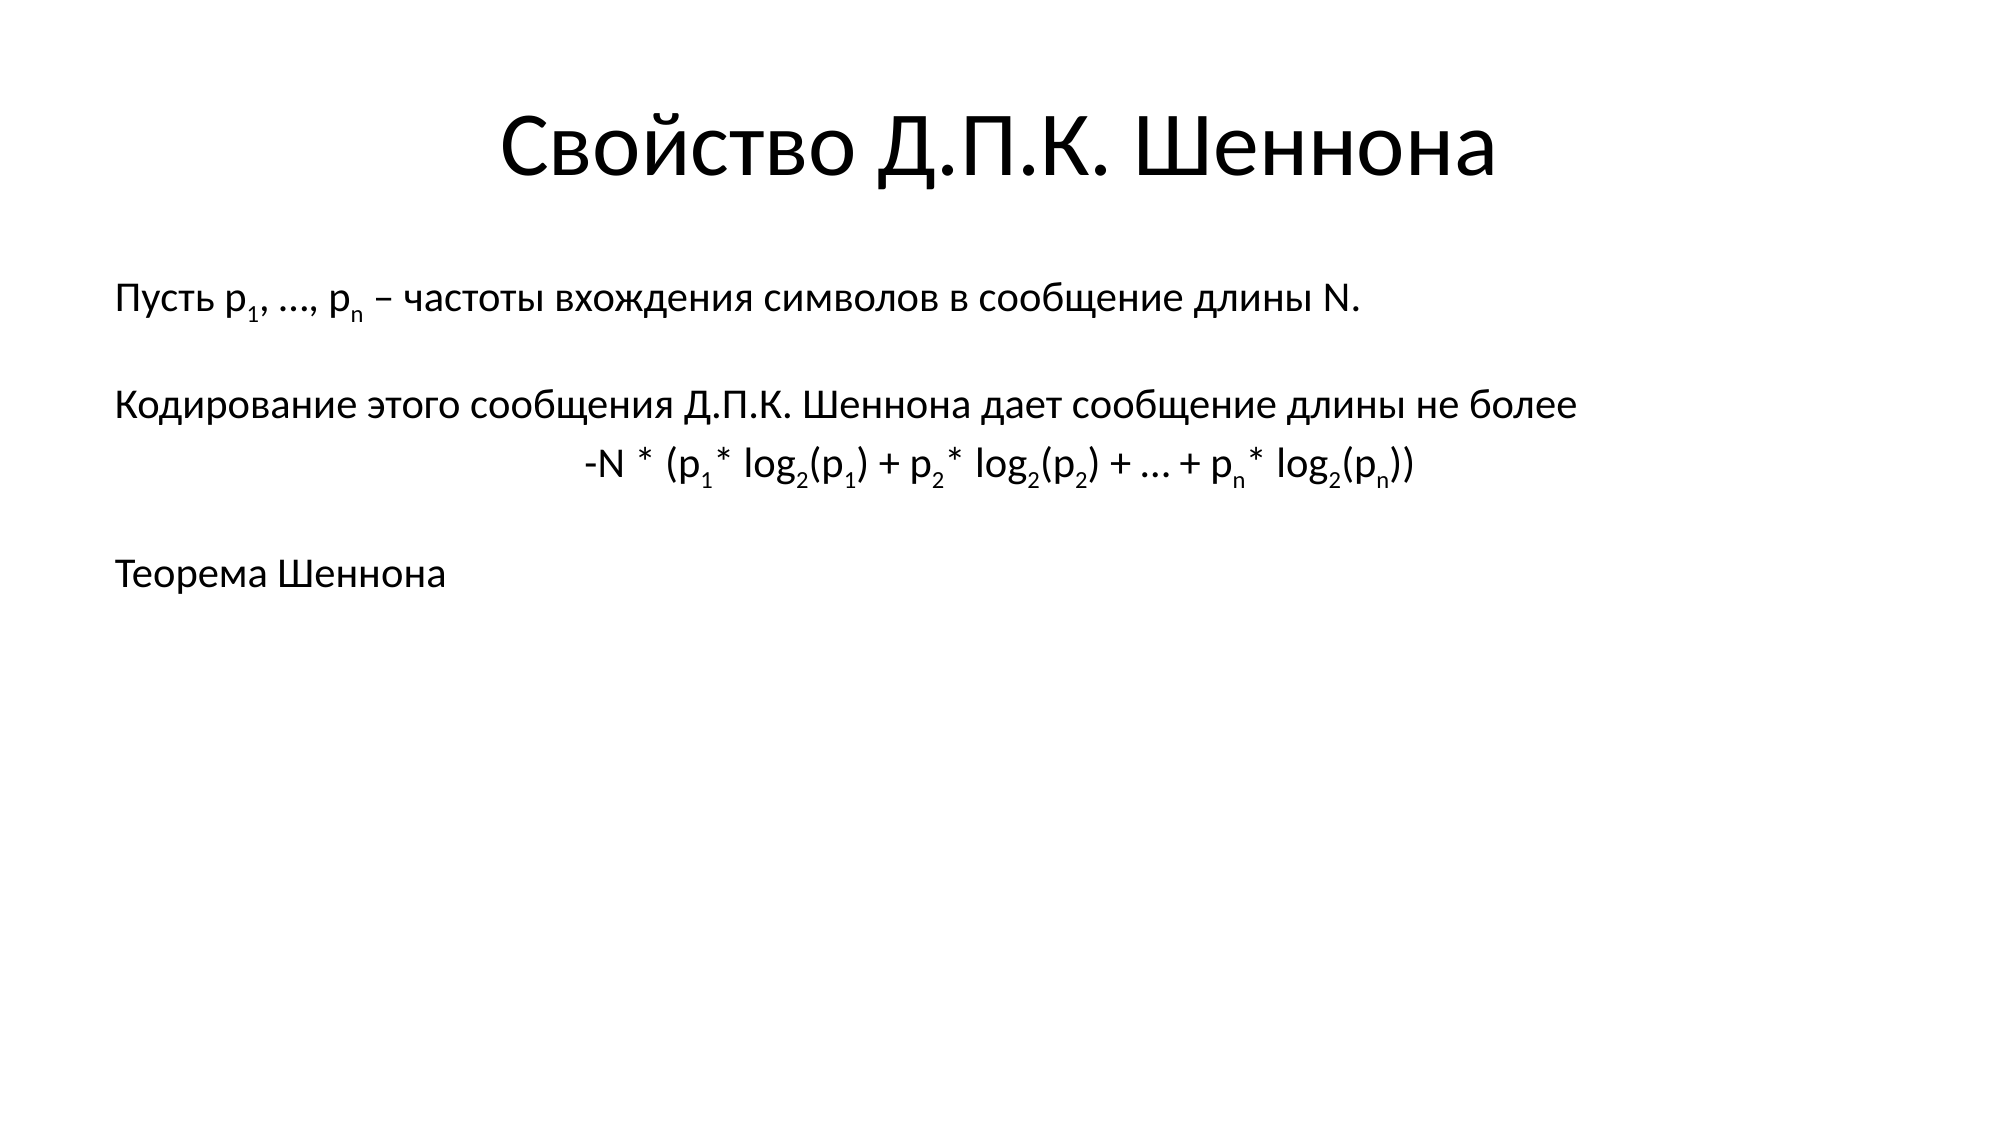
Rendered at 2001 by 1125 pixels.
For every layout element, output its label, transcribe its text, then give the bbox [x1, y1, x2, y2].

list Пусть p1, …, pn – частоты вхождения символов в сообщение длины N. Кодирование этого сообщения Д.П.К. Шеннона дает сообщение длины не более -N * (p1* log2(p1) + p2* log2(p2) + … + pn* log2(pn)) Теорема Шеннона Зафиксируем частоты символов p1, …, pn. Обозначим C(N) число сообщений длины N с такими частотами символов. Обозначим H(p1, …, pn) = -p1* log2(p1) - p2* log2(p2) - … - pn* log2(pn). Тогда log2 ( C(N) ) / N стремится к H(p1, …, pn) при N -> ∞. N * H(p1, …, pn) – асимптотически не улучшаемая оценка длины закодированного сообщения. [99, 262, 1900, 1005]
title Свойство Д.П.К. Шеннона [99, 45, 1900, 233]
